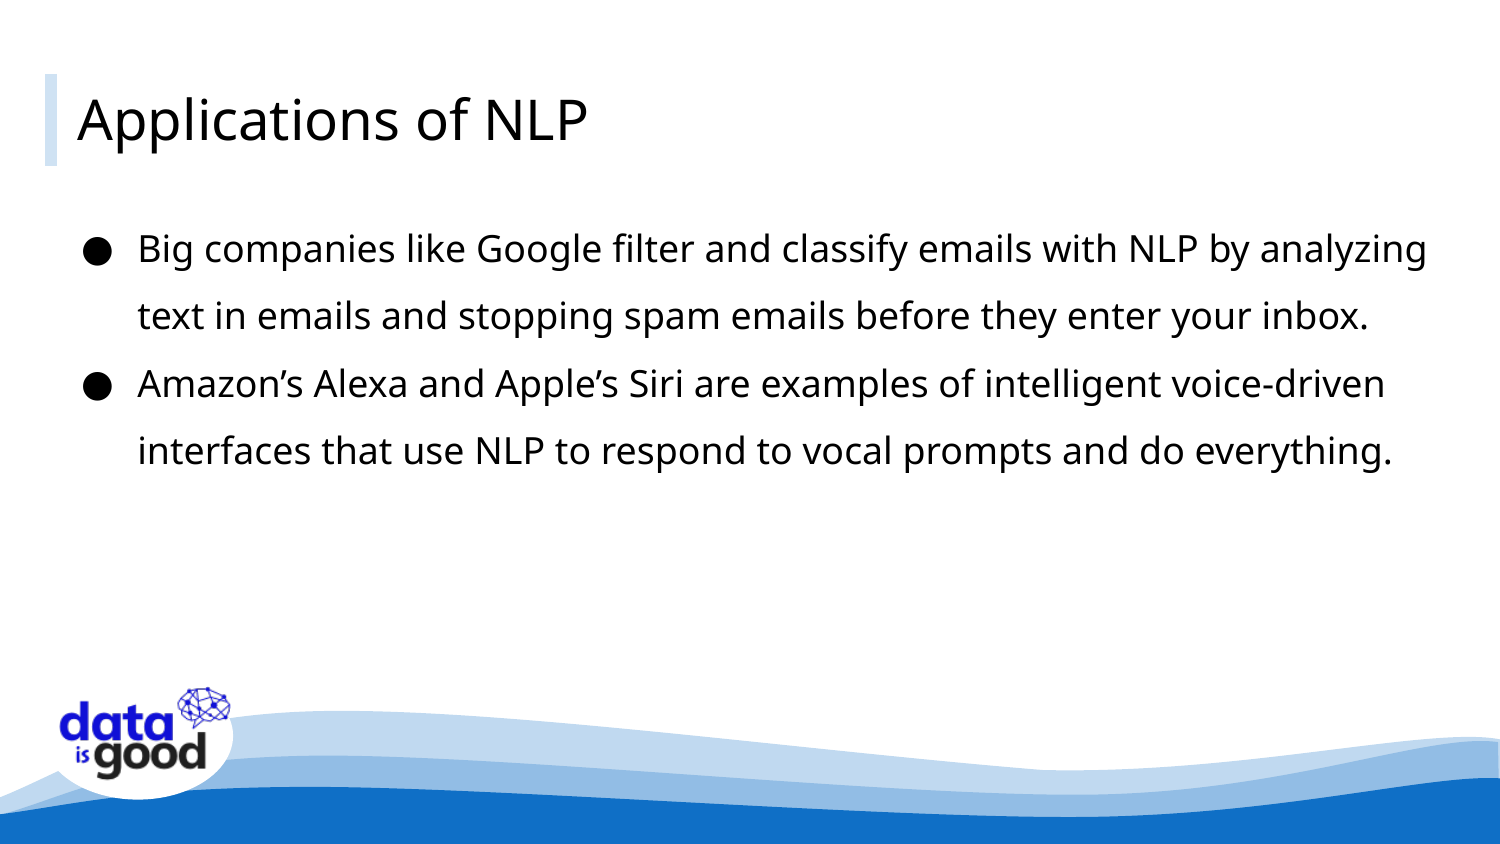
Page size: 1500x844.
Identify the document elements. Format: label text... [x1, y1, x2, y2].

title Applications of NLP [66, 72, 1449, 167]
list Big companies like Google filter and classify emails with NLP by analyzing text in emails and stopping spam emails before they enter your inbox. Amazon’s Alexa and Apple’s Siri are examples of intelligent voice-driven interfaces that use NLP to respond to vocal prompts and do everything. [51, 191, 1449, 636]
picture [58, 685, 231, 804]
